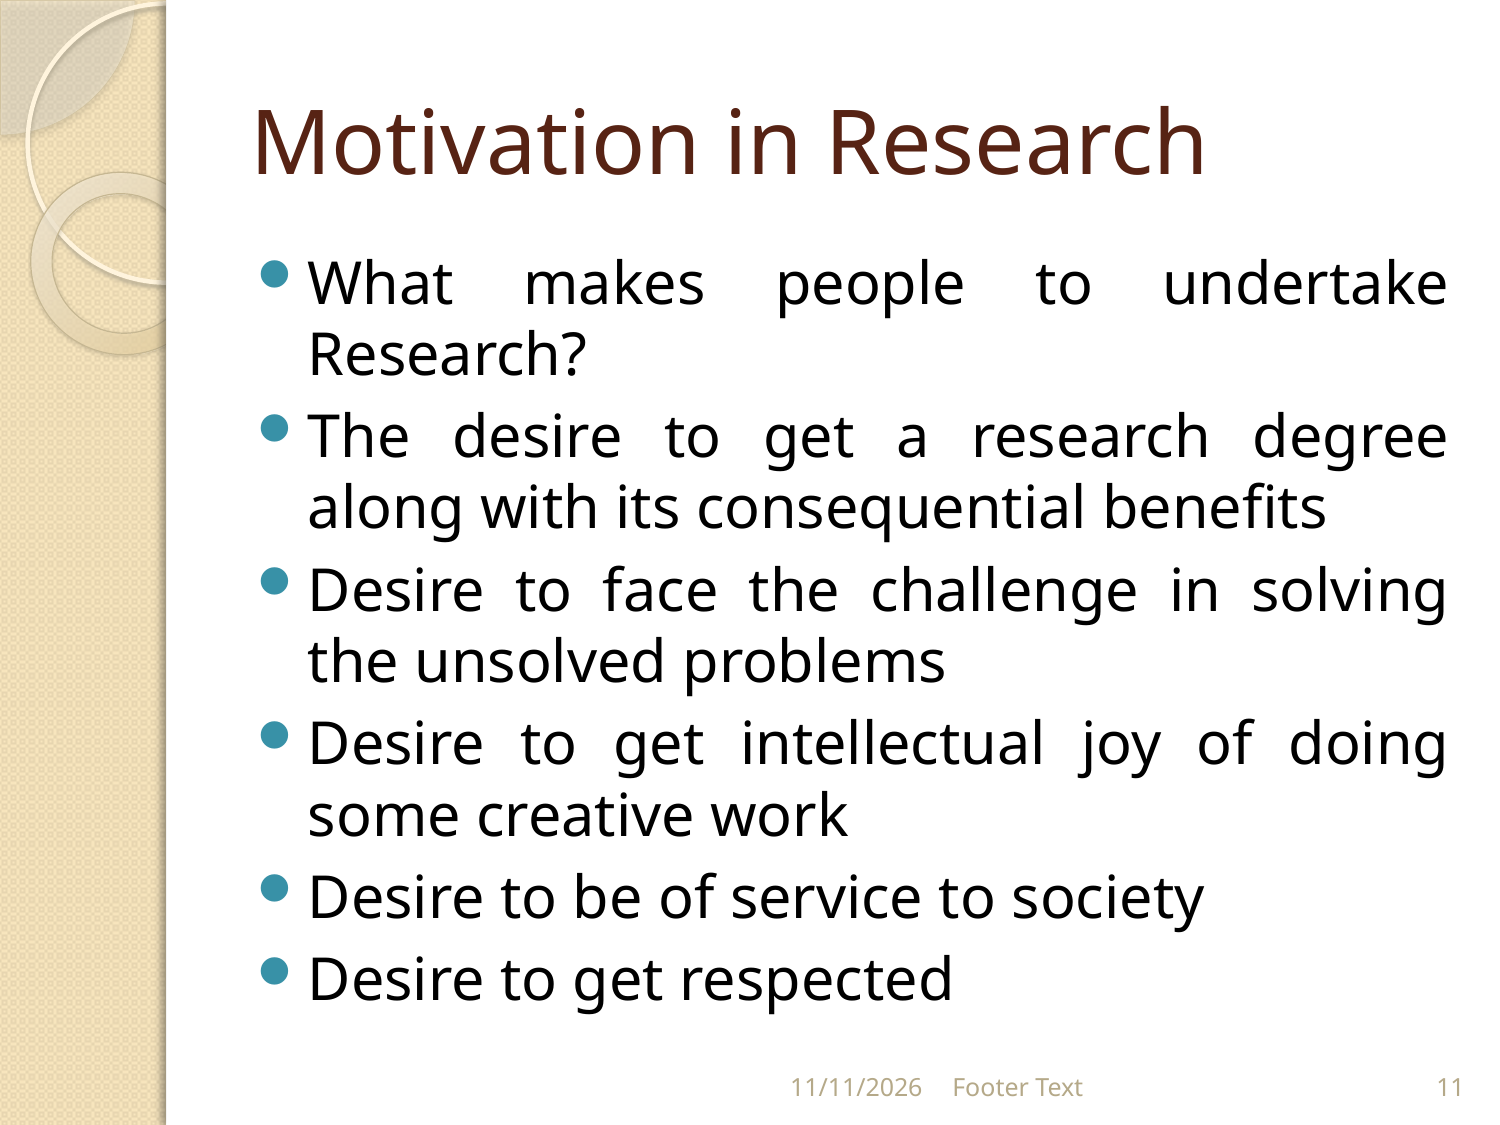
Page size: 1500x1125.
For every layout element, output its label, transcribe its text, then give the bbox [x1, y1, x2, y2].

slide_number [587, 1034, 937, 1113]
list What makes people to undertake Research? The desire to get a research degree along with its consequential benefits Desire to face the challenge in solving the unsolved problems Desire to get intellectual joy of doing some creative work Desire to be of service to society Desire to get respected [235, 237, 1466, 1025]
title Motivation in Research [235, 45, 1466, 233]
footer Footer Text [937, 1034, 1413, 1113]
slide_number 11 [1413, 1034, 1488, 1113]
